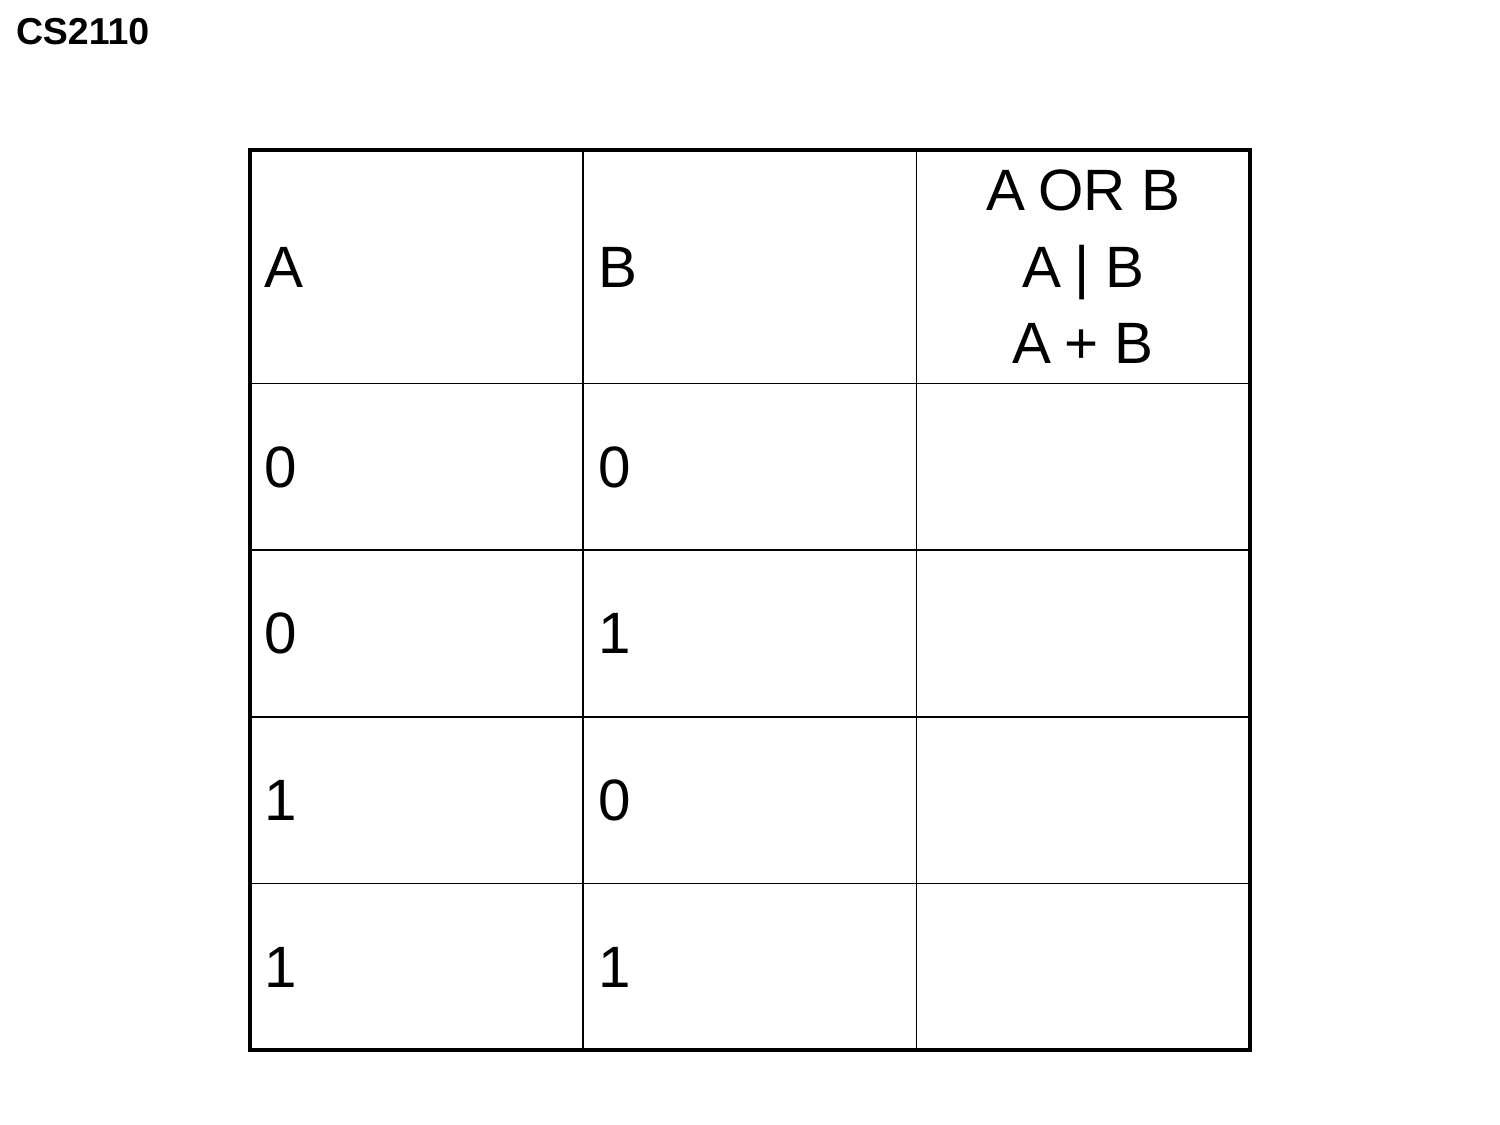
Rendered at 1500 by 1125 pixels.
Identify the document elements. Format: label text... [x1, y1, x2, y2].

table_cell 1 [584, 551, 916, 716]
table_cell 1 [252, 884, 582, 1048]
table_cell 0 [252, 384, 582, 549]
table_cell [917, 718, 1248, 883]
table_cell 1 [584, 884, 916, 1048]
table_header A [252, 152, 582, 383]
table_header B [584, 152, 916, 383]
table_cell 0 [584, 718, 916, 883]
table_cell [917, 551, 1248, 716]
table_cell [917, 884, 1248, 1048]
table_cell 0 [252, 551, 582, 716]
table_cell 0 [584, 384, 916, 549]
table_cell 1 [252, 718, 582, 883]
table_cell [917, 384, 1248, 549]
table_header A OR B A | B A + B [917, 152, 1248, 383]
